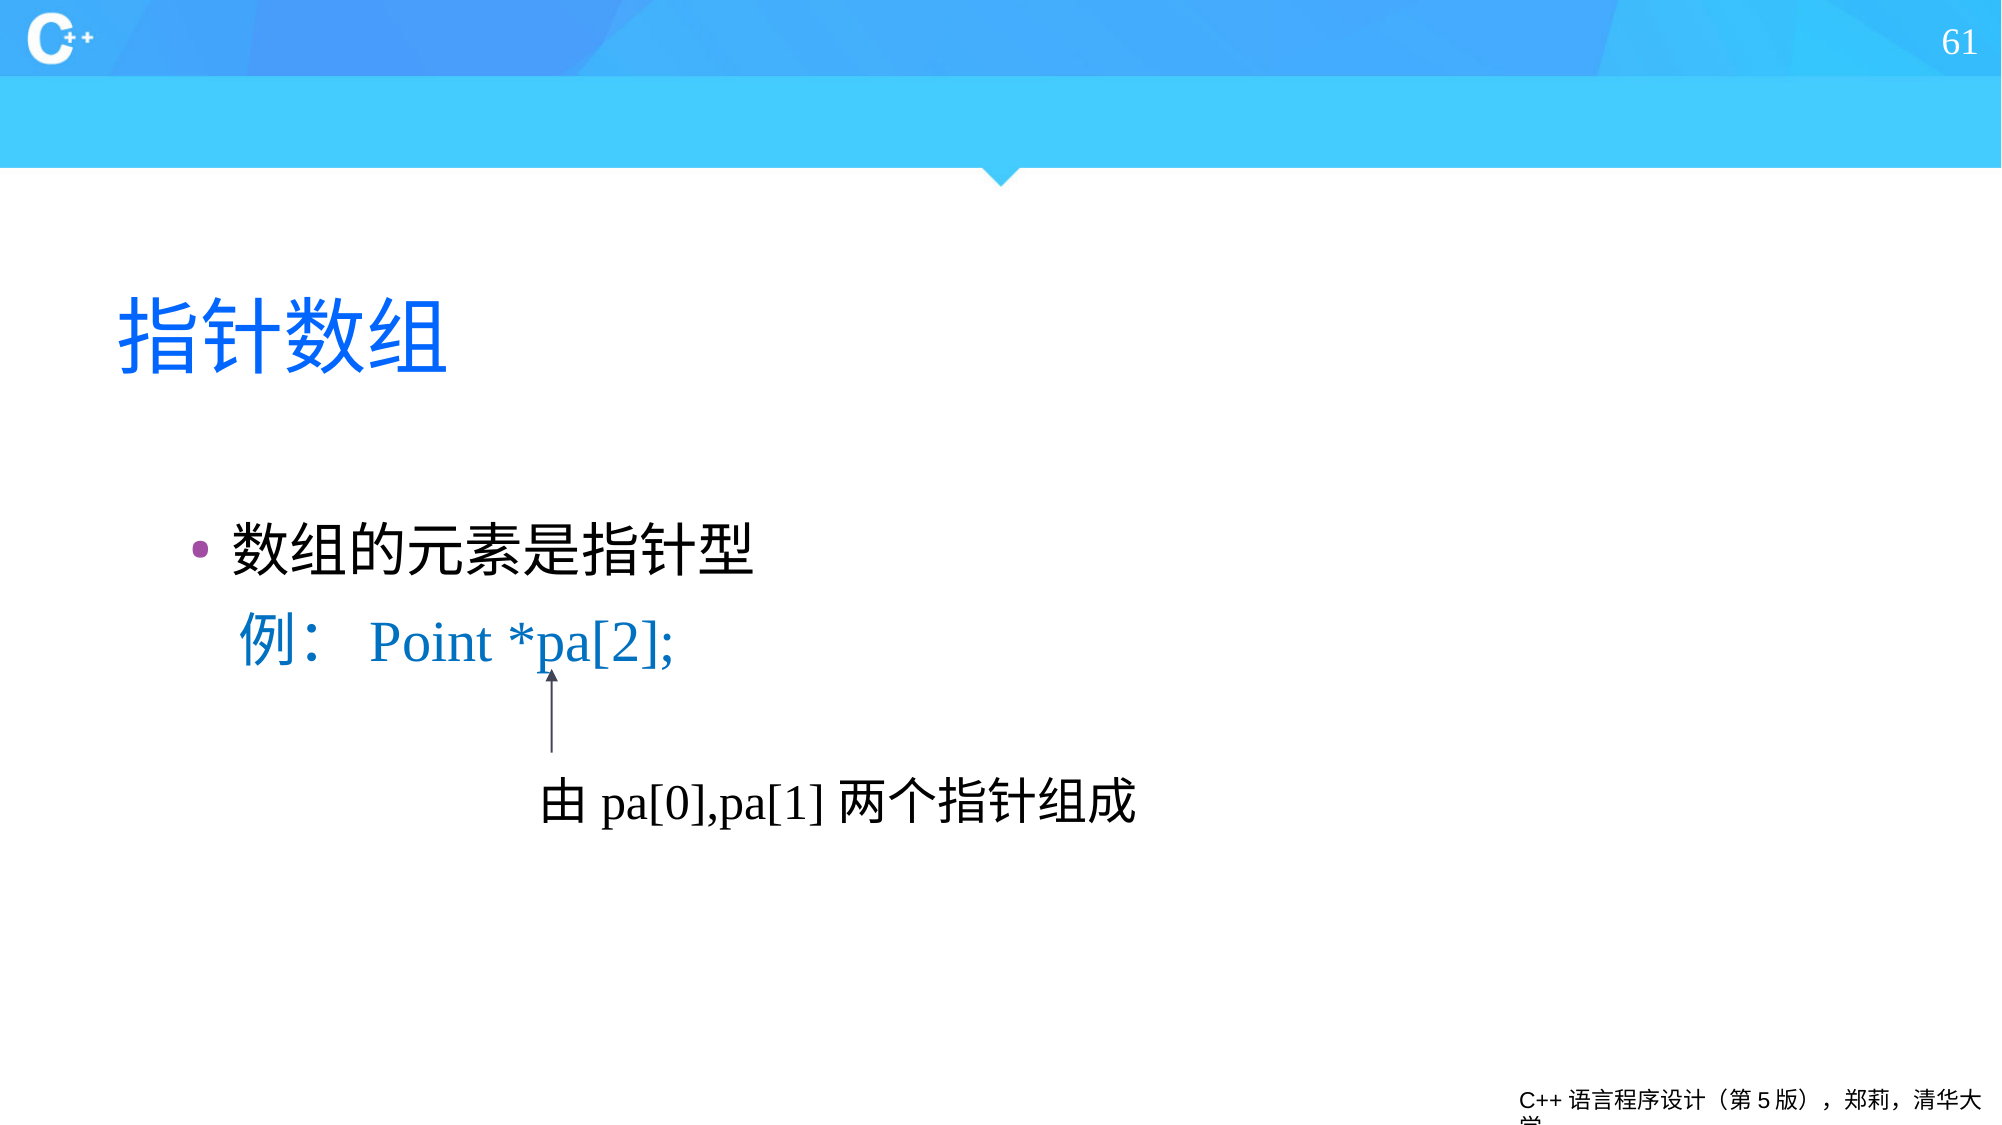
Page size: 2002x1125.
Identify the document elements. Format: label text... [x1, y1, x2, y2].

list 数组的元素是指针型 例：Point *pa[2]; 由pa[0],pa[1]两个指针组成 [156, 491, 1828, 868]
picture [0, 0, 2002, 1125]
slide_number 61 [1543, 9, 1995, 70]
title 指针数组 [101, 246, 1903, 422]
text_box [545, 668, 558, 752]
